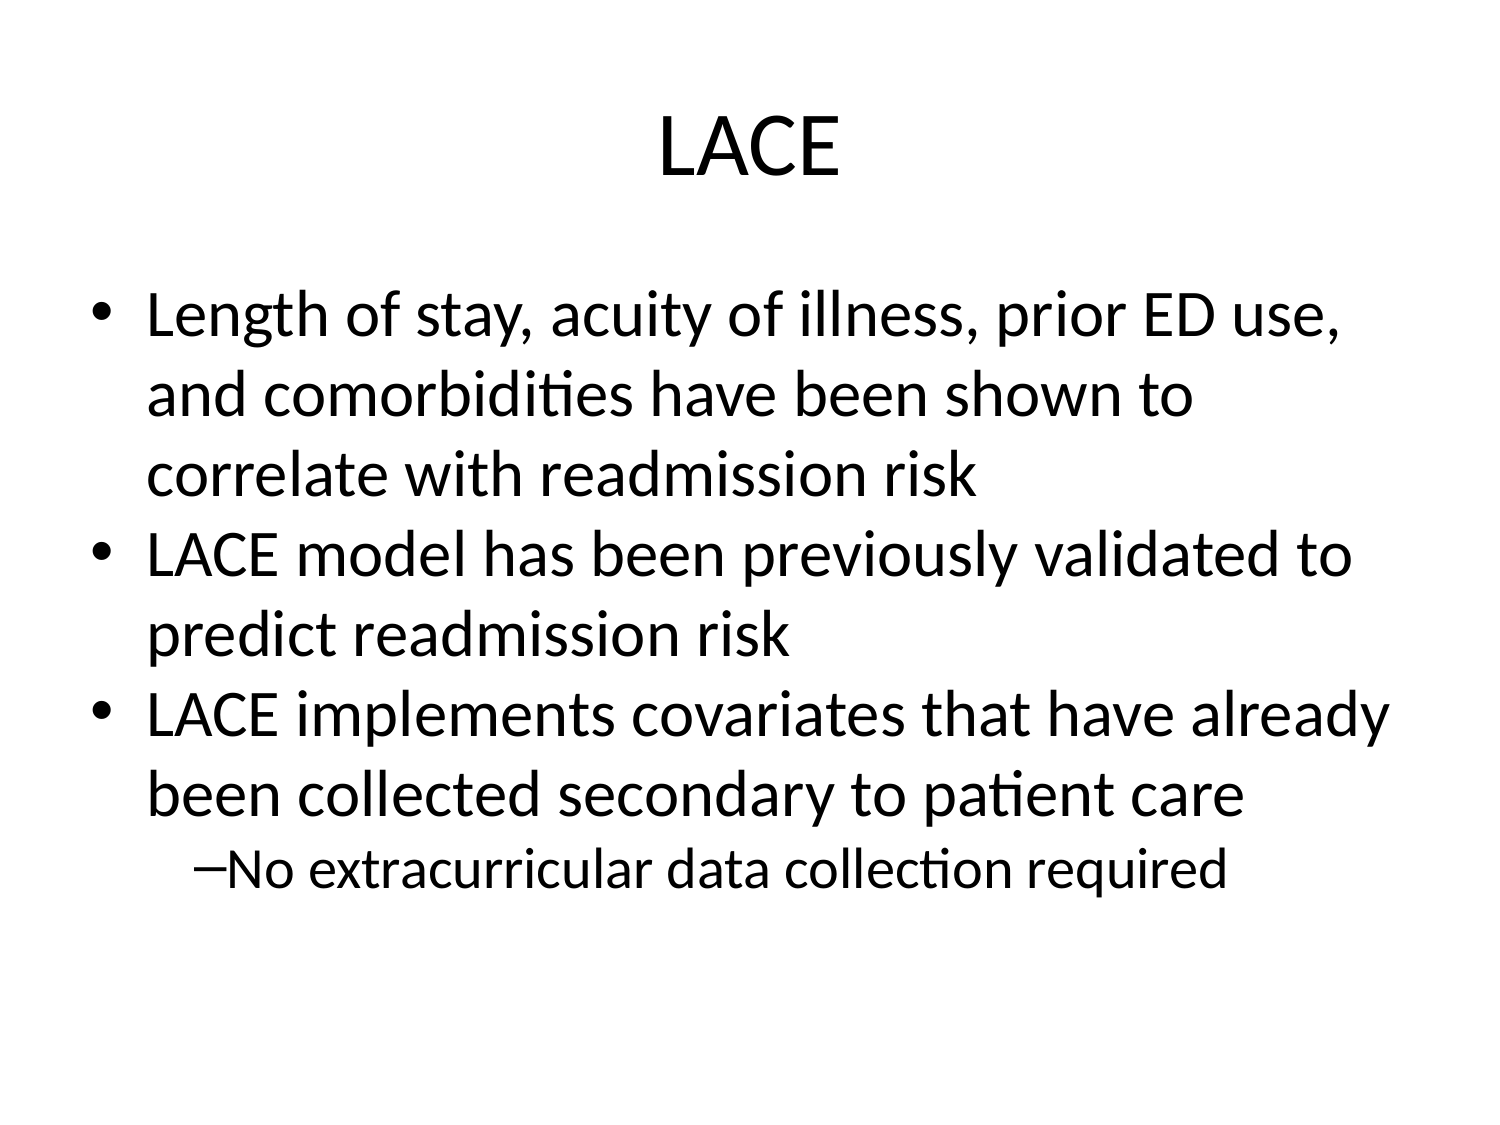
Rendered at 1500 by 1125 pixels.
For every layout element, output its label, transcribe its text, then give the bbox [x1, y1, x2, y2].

title LACE [75, 45, 1425, 233]
list Length of stay, acuity of illness, prior ED use, and comorbidities have been shown to correlate with readmission risk LACE model has been previously validated to predict readmission risk LACE implements covariates that have already been collected secondary to patient care No extracurricular data collection required [75, 262, 1425, 1005]
